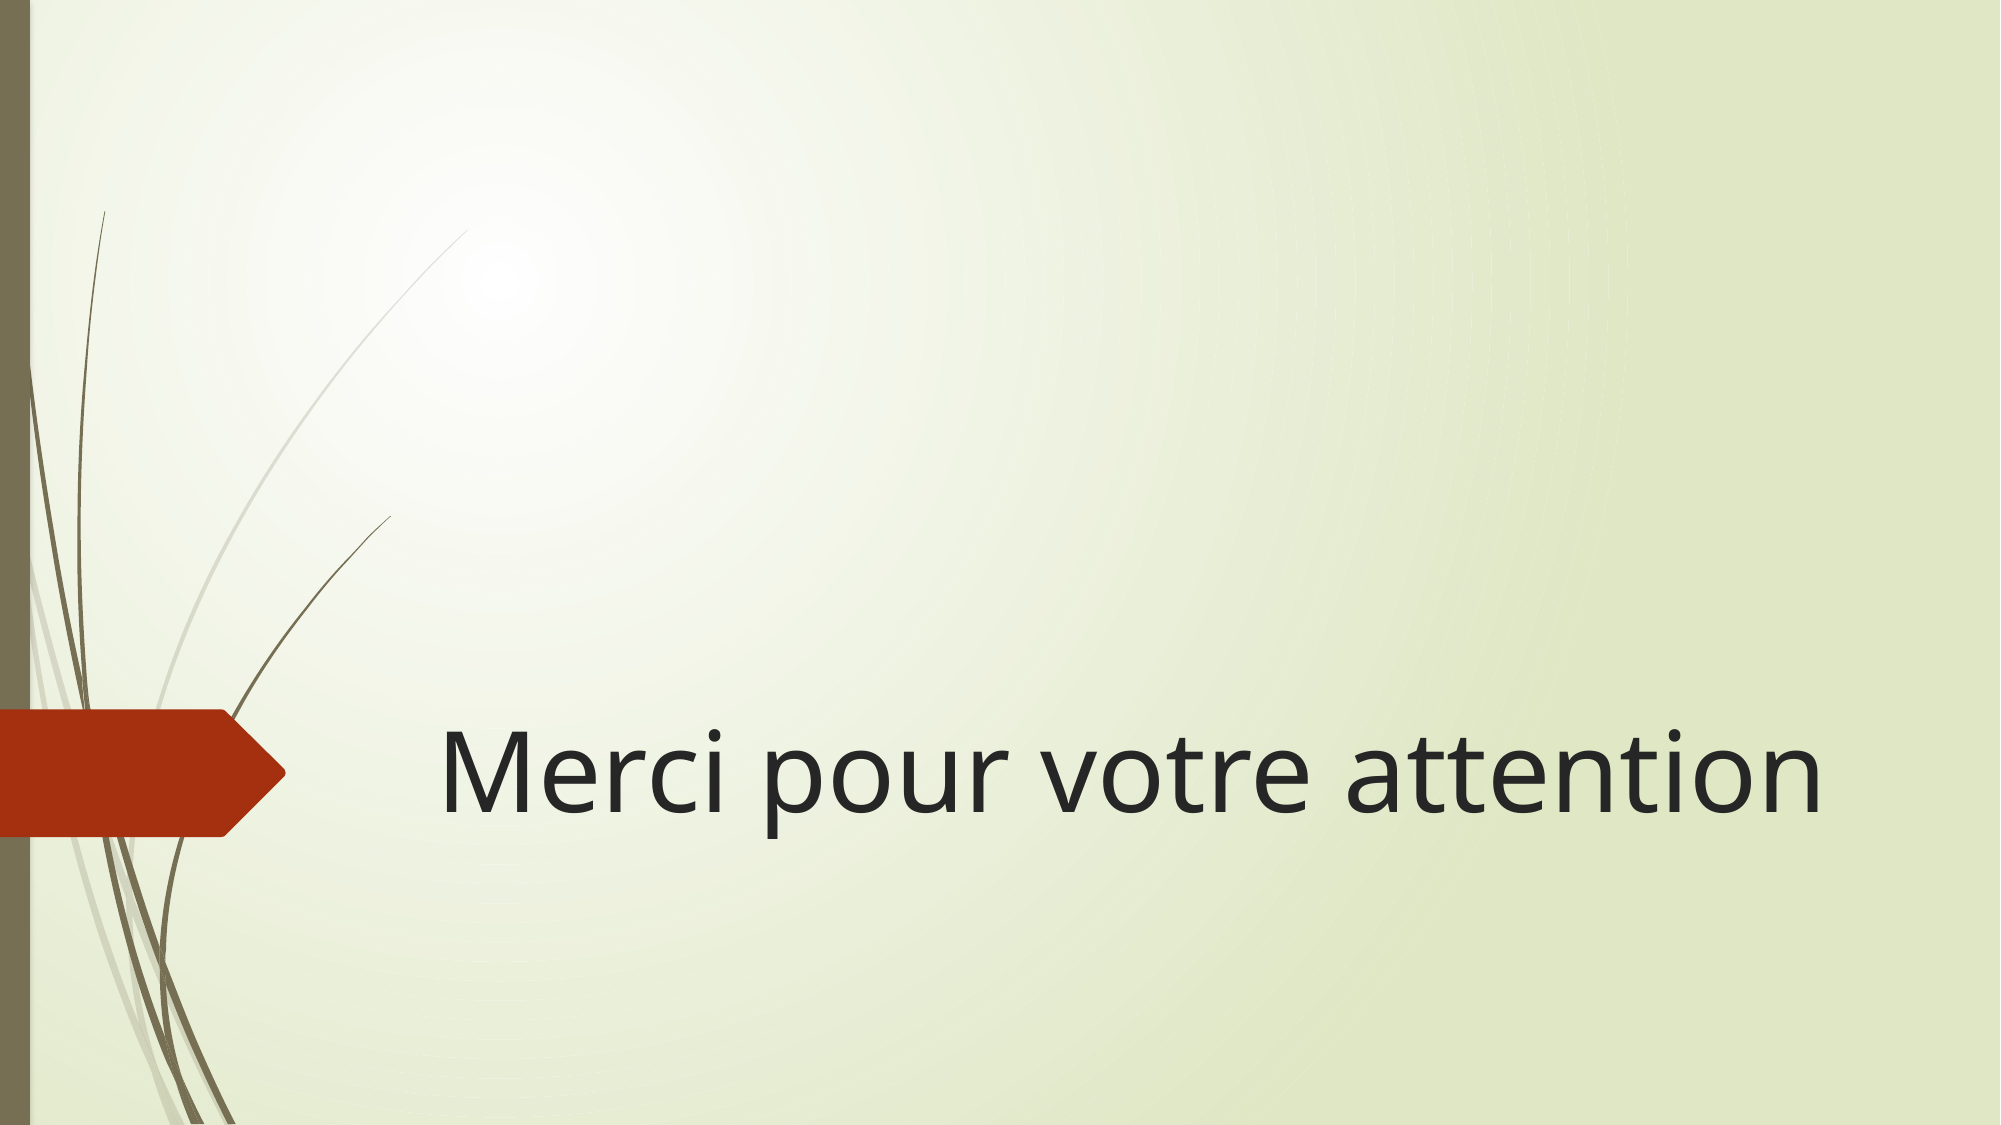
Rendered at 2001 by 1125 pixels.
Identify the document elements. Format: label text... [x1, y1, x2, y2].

title Merci pour votre attention [421, 470, 1884, 843]
